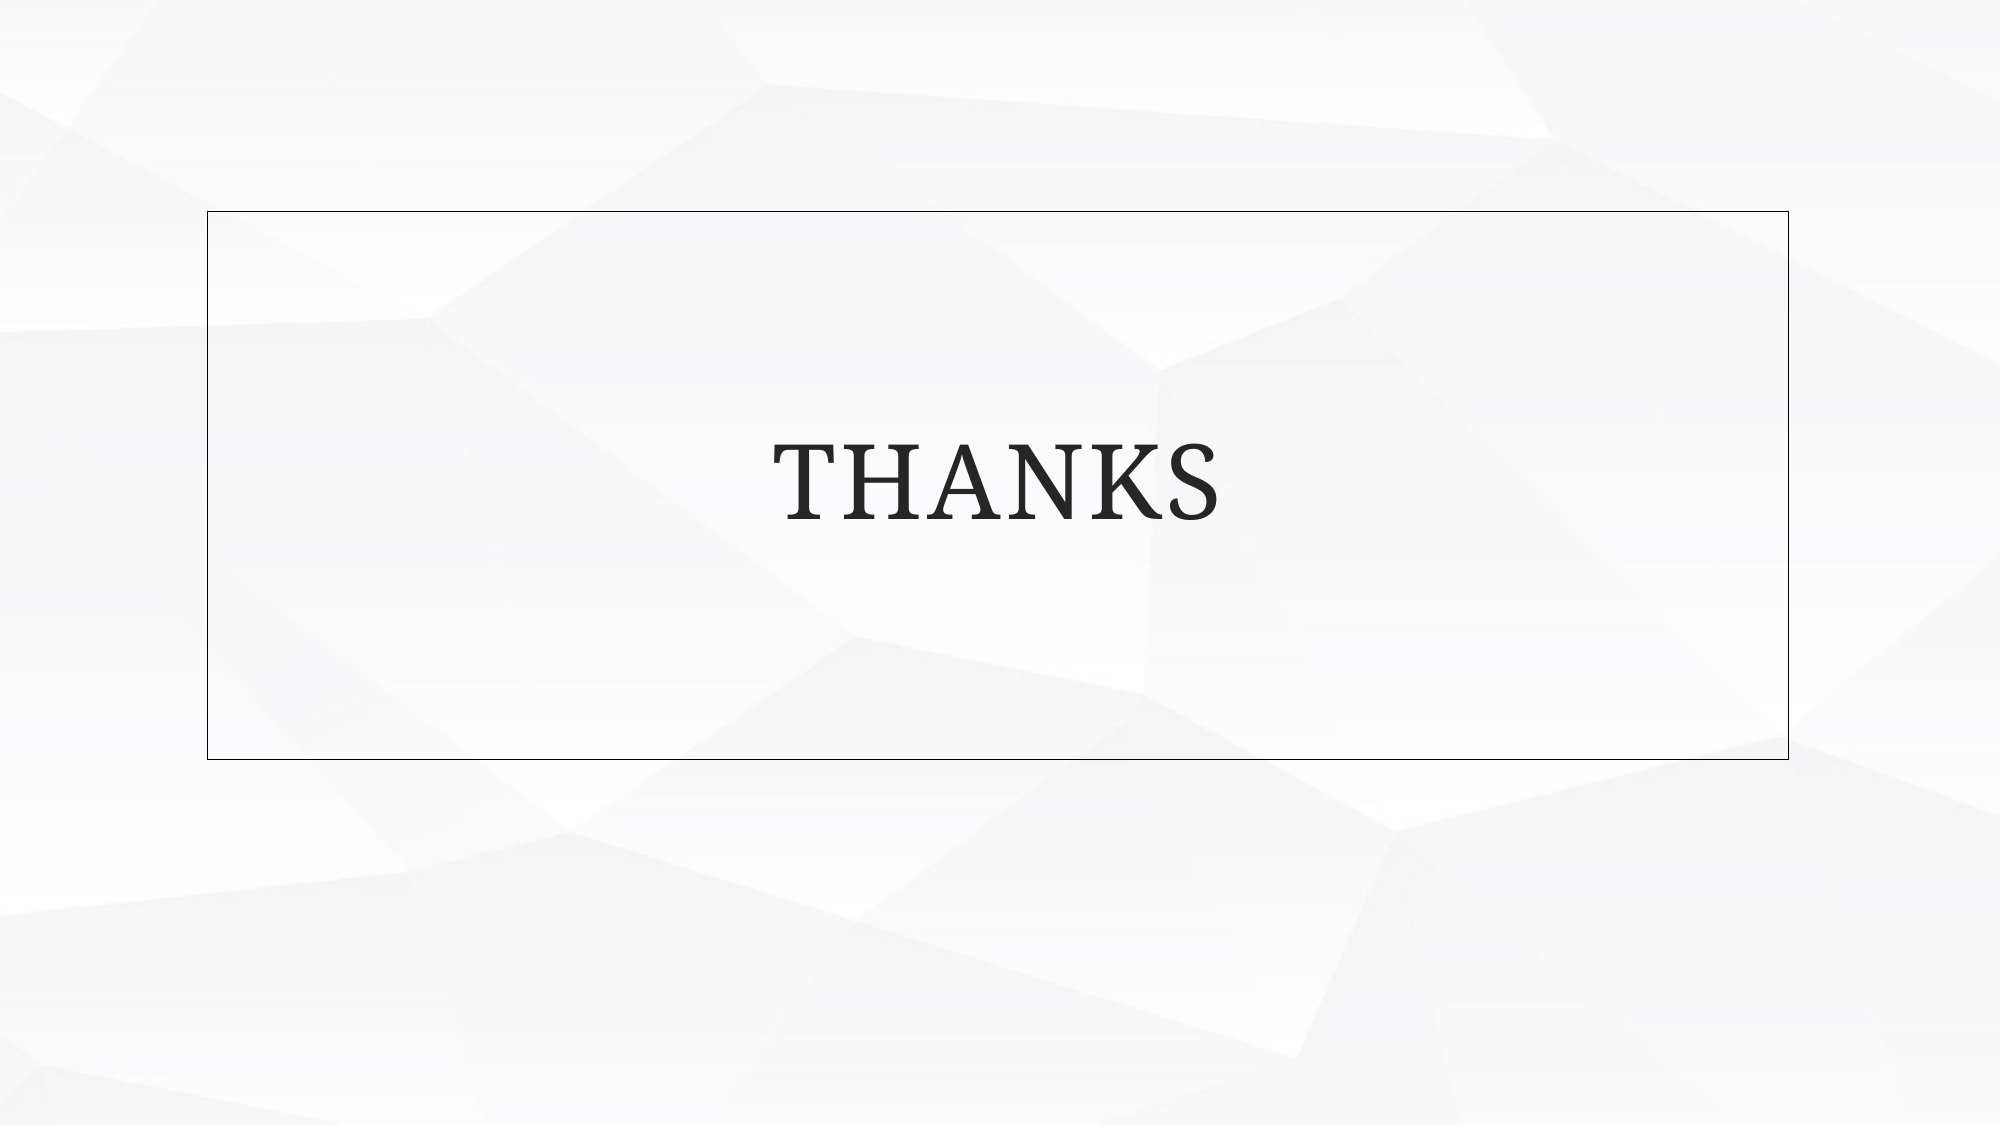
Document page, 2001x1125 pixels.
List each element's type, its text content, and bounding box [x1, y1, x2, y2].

title THANKS [207, 211, 1789, 760]
